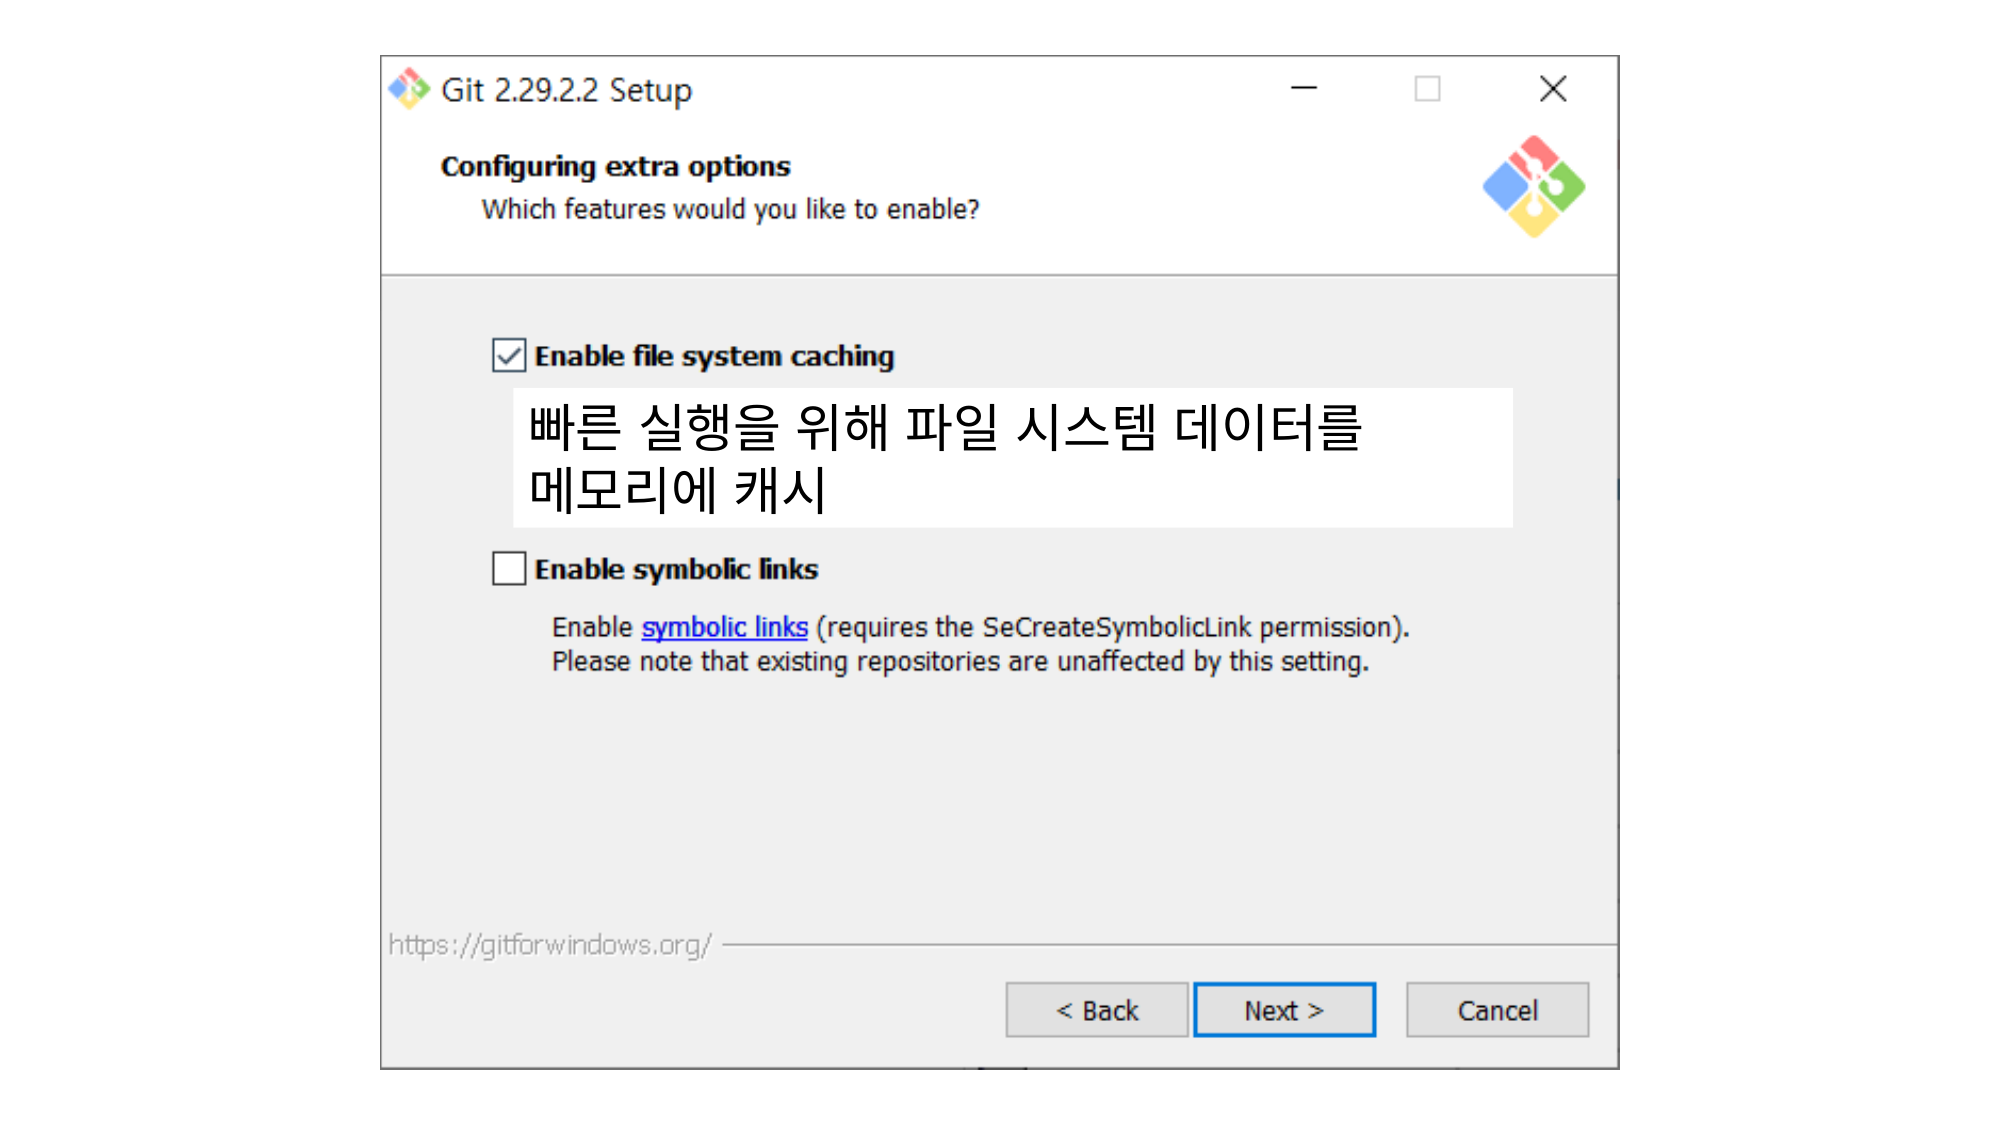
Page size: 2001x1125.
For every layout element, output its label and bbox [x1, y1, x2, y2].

picture [380, 55, 1620, 1070]
